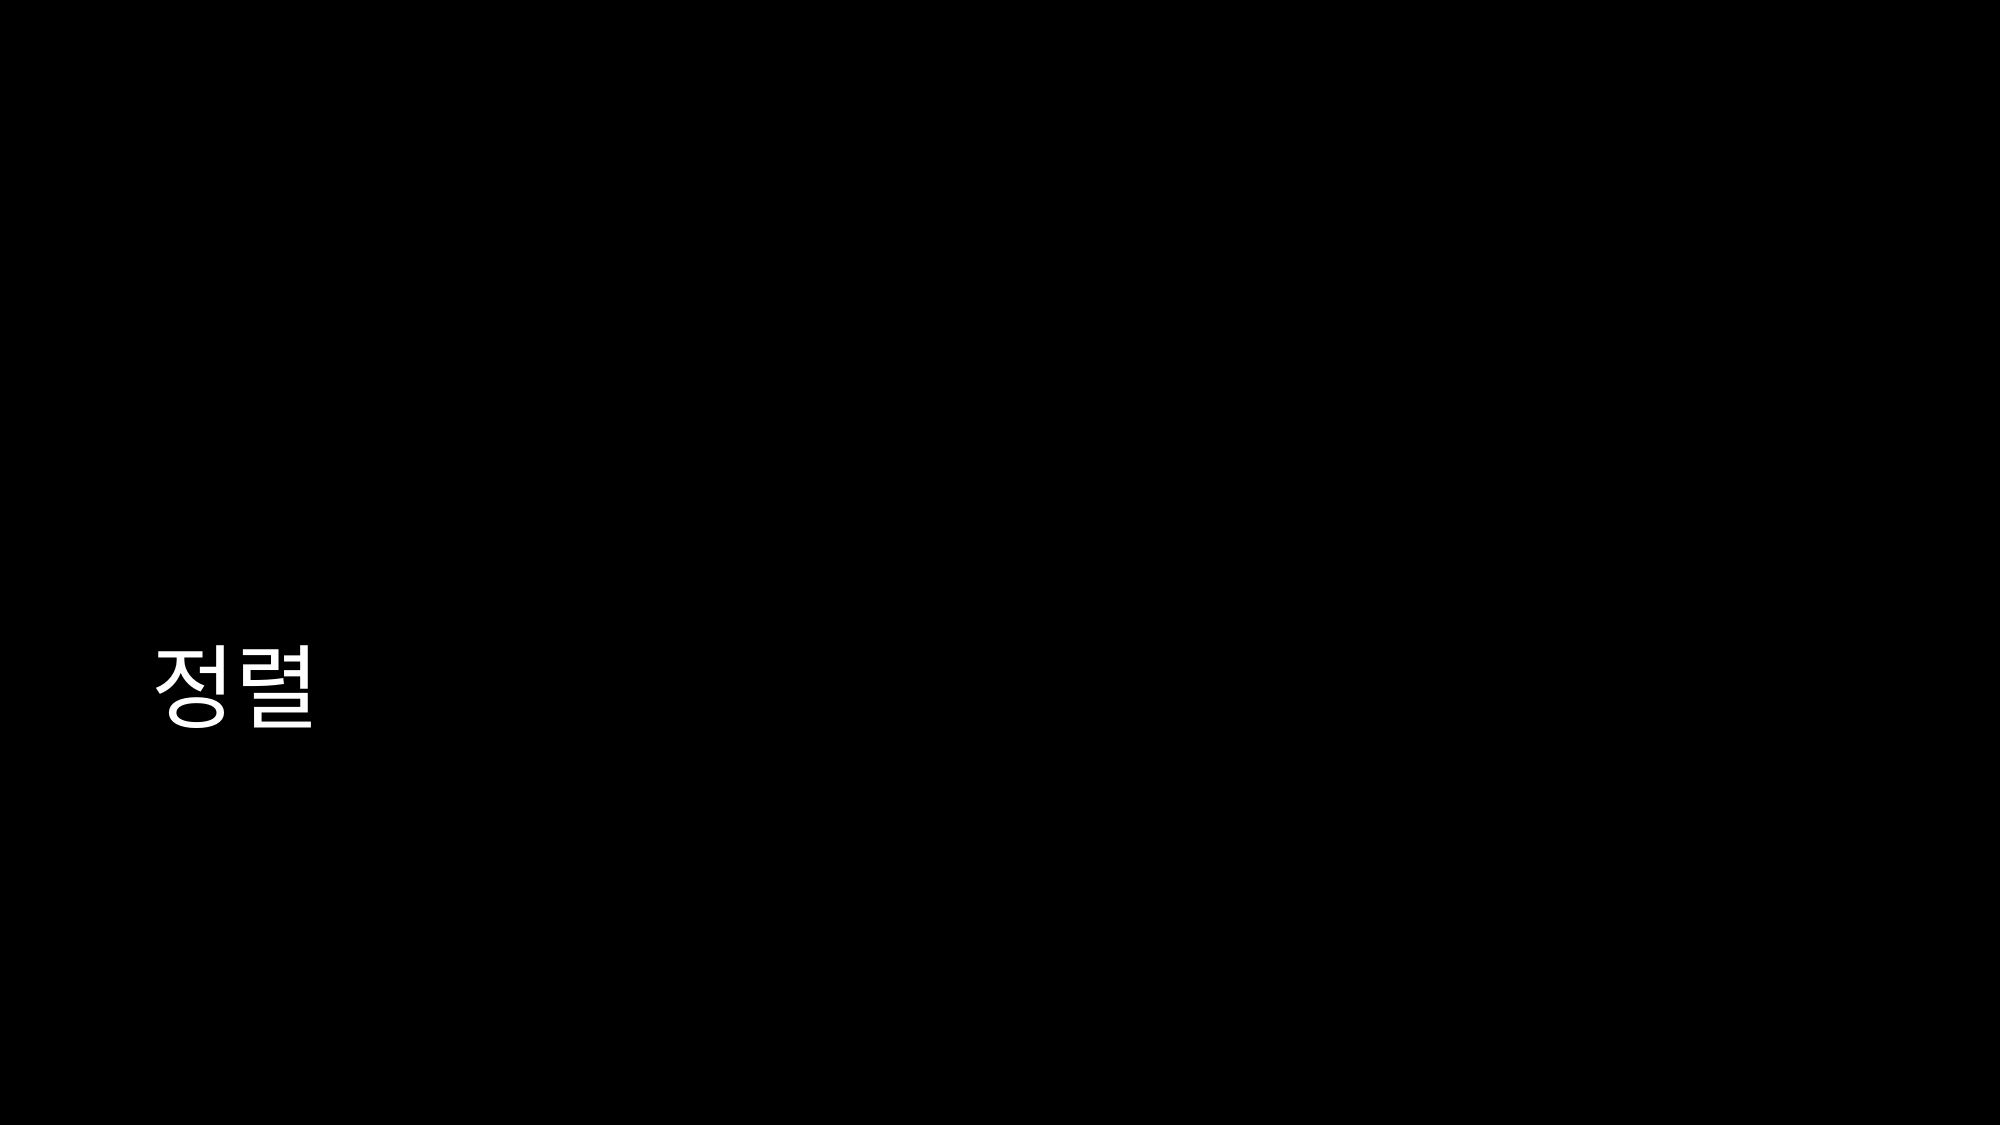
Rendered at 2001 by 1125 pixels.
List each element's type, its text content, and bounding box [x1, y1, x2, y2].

title 정렬 [136, 280, 1862, 749]
